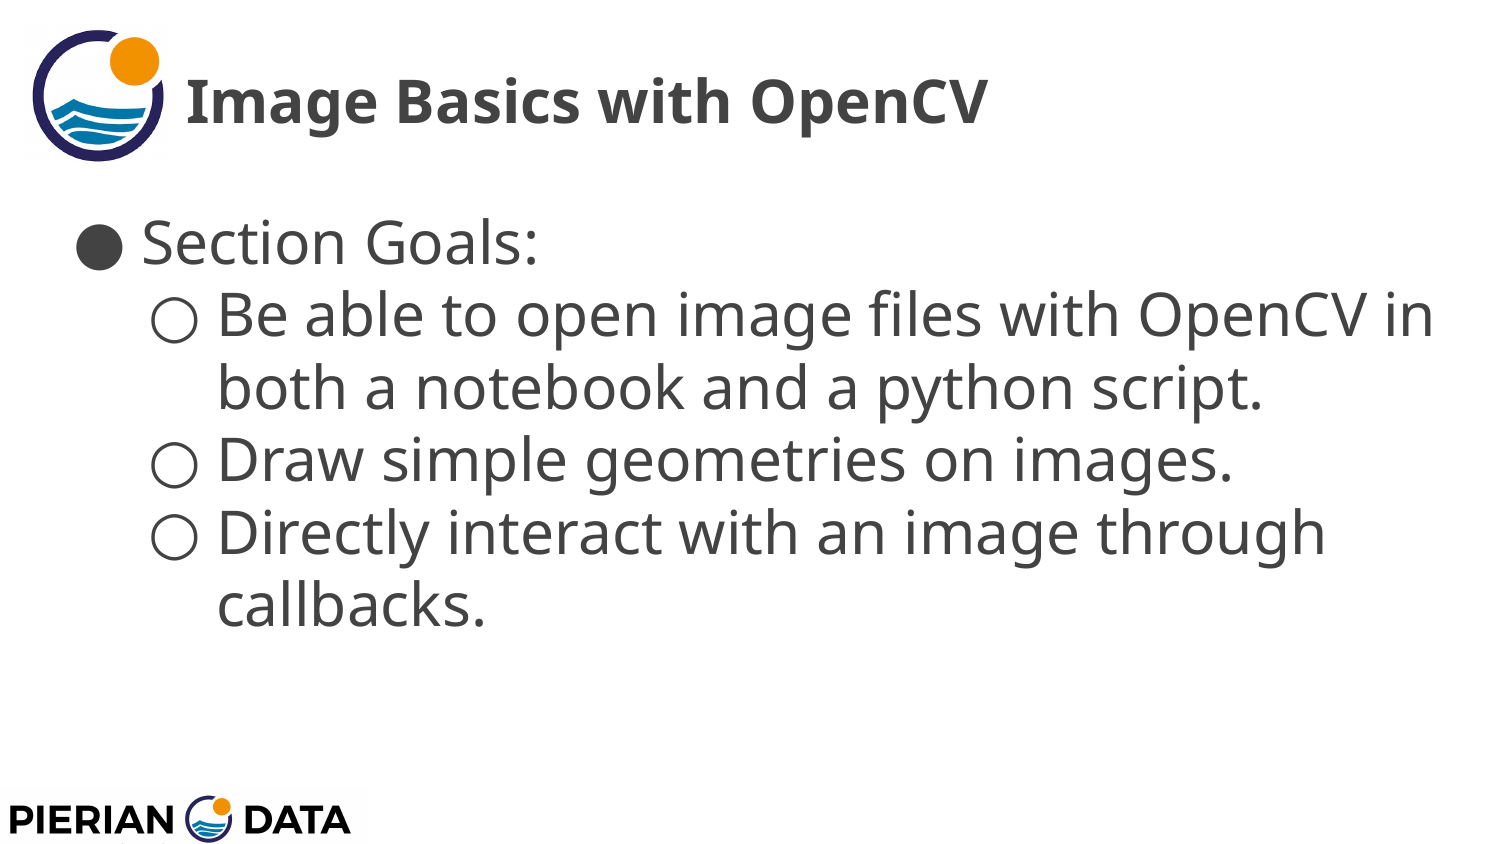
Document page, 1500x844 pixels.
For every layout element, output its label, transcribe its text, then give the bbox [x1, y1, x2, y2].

picture [24, 24, 172, 167]
picture [0, 787, 368, 844]
title Image Basics with OpenCV [176, 48, 1449, 143]
list Section Goals: Be able to open image files with OpenCV in both a notebook and a python script. Draw simple geometries on images. Directly interact with an image through callbacks. [51, 189, 1476, 750]
